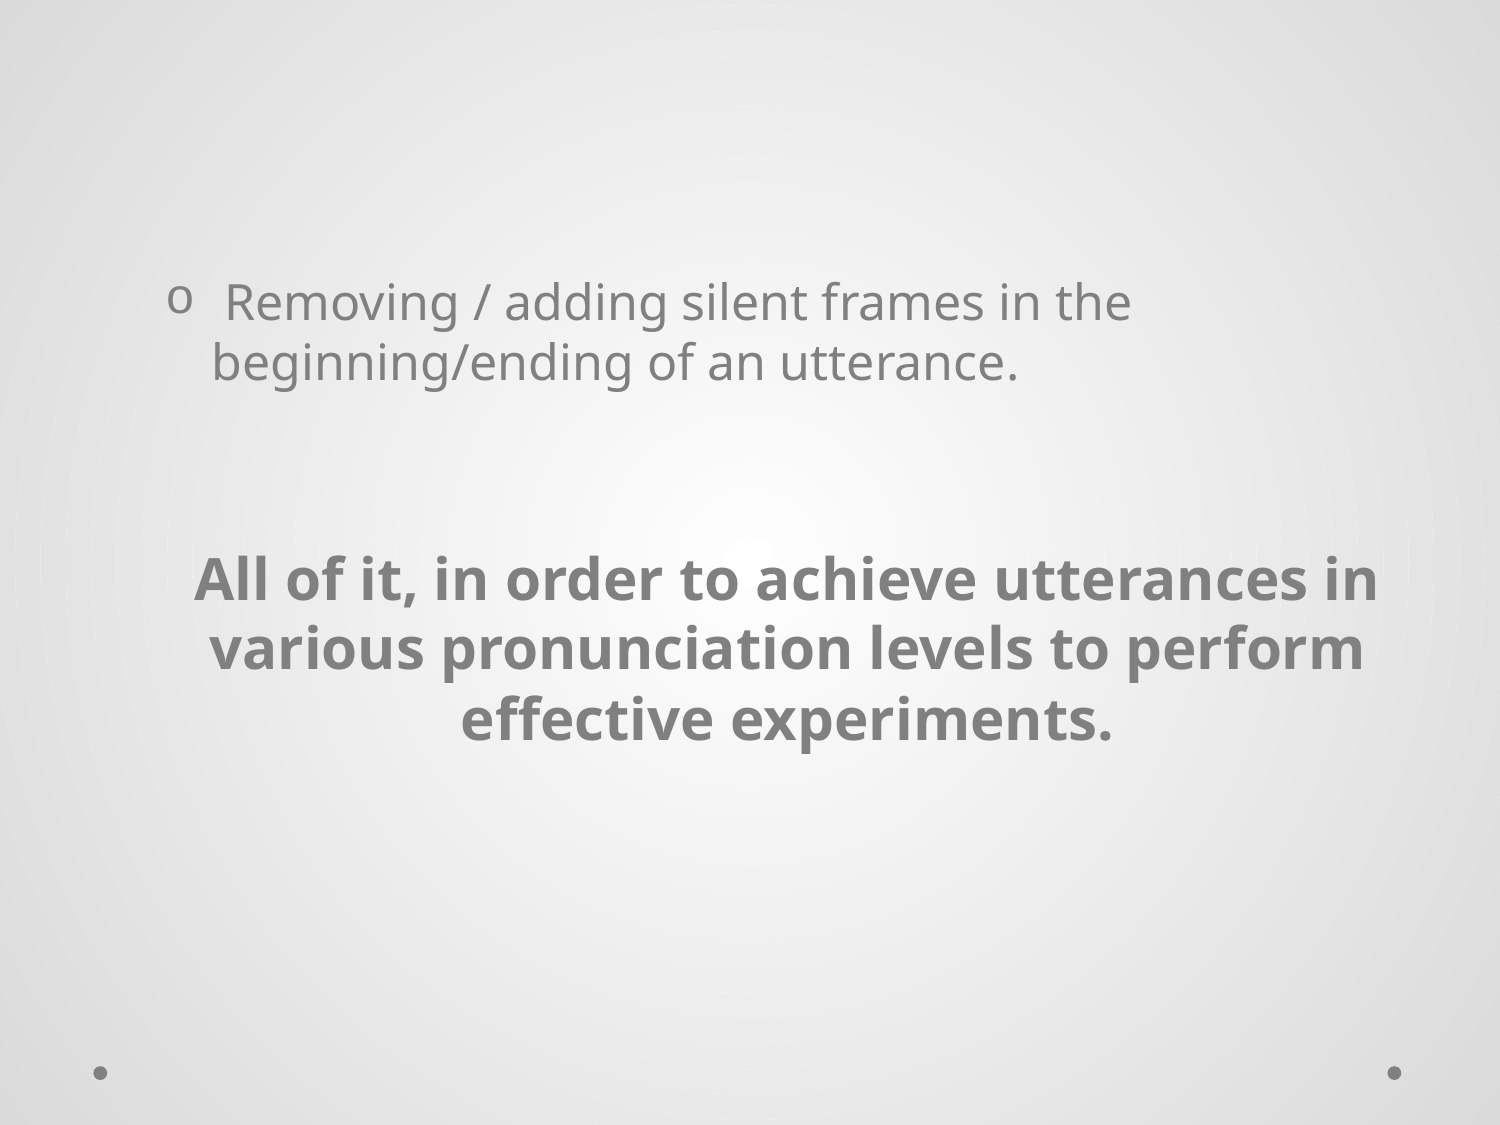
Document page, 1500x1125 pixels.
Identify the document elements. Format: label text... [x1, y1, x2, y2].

list Removing / adding silent frames in the beginning/ending of an utterance. All of it, in order to achieve utterances in various pronunciation levels to perform effective experiments. [75, 262, 1425, 1005]
